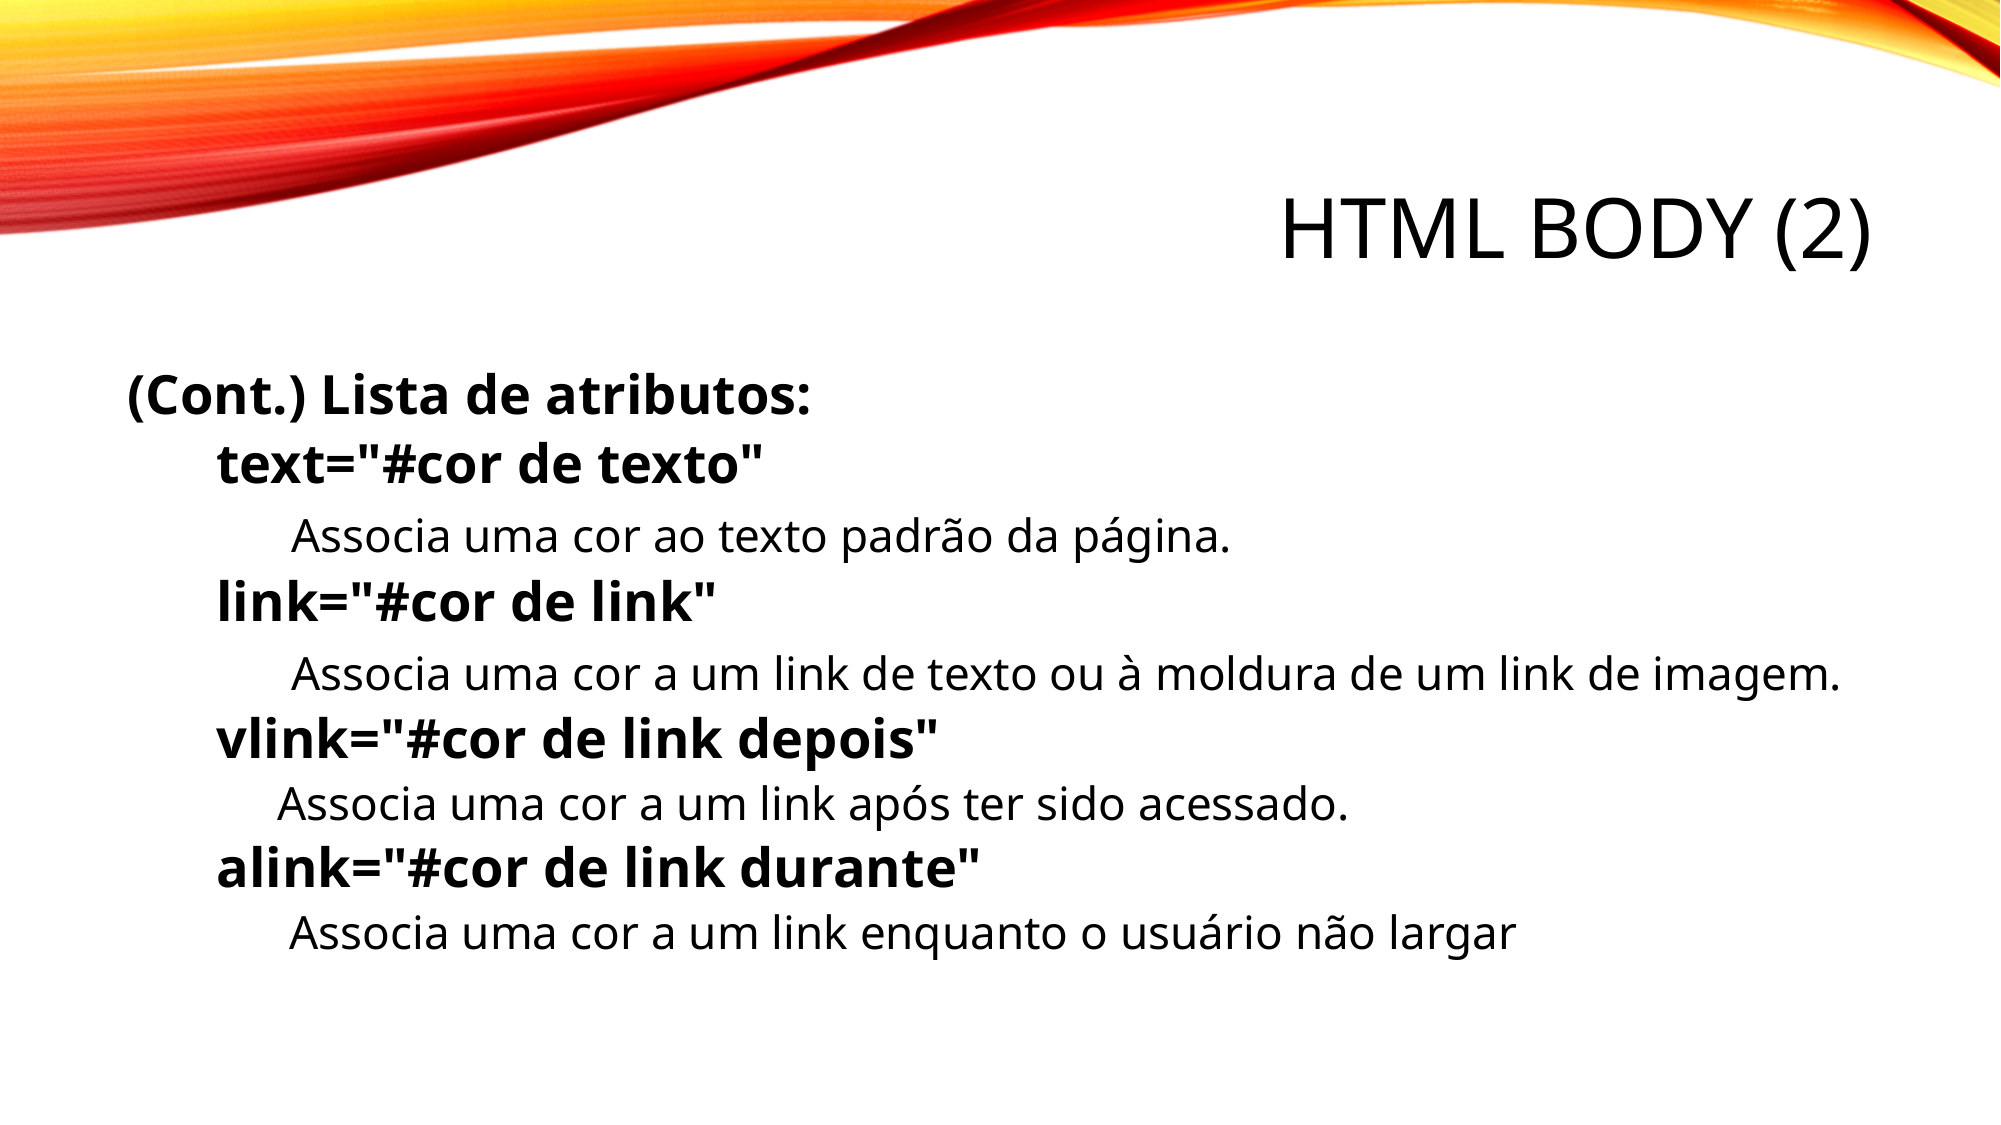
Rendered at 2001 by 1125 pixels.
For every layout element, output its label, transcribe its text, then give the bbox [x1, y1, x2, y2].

title Html body (2) [474, 125, 1888, 338]
picture [0, 0, 2000, 237]
list (Cont.) Lista de atributos: text="#cor de texto" Associa uma cor ao texto padrão da página. link="#cor de link" Associa uma cor a um link de texto ou à moldura de um link de imagem. vlink="#cor de link depois" Associa uma cor a um link após ter sido acessado. alink="#cor de link durante" Associa uma cor a um link enquanto o usuário não largar [112, 360, 1888, 1021]
